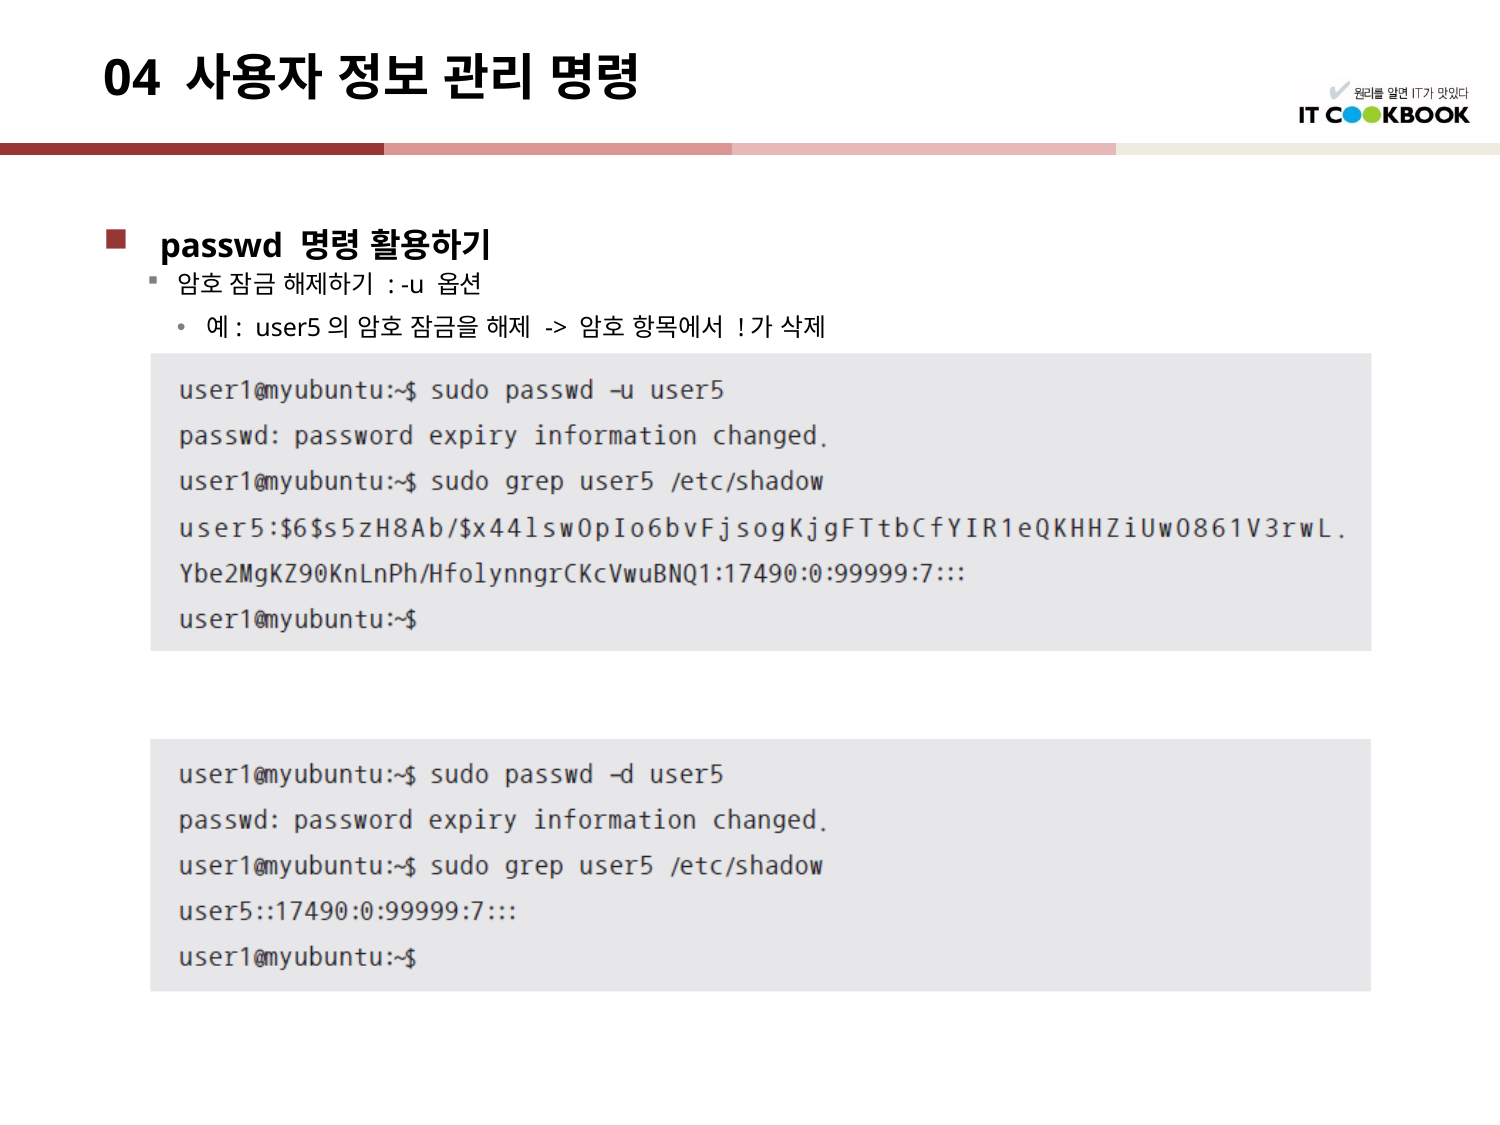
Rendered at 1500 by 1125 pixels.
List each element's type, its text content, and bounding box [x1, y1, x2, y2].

picture [149, 739, 1375, 993]
list passwd 명령 활용하기 암호 잠금 해제하기 : -u 옵션 예: user5의 암호 잠금을 해제 -> 암호 항목에서 !가 삭제 암호 삭제하기 : -d 옵션 [88, 196, 1436, 1083]
picture [148, 351, 1377, 651]
title 04 사용자 정보 관리 명령 [88, 30, 1330, 121]
picture [1295, 78, 1473, 125]
